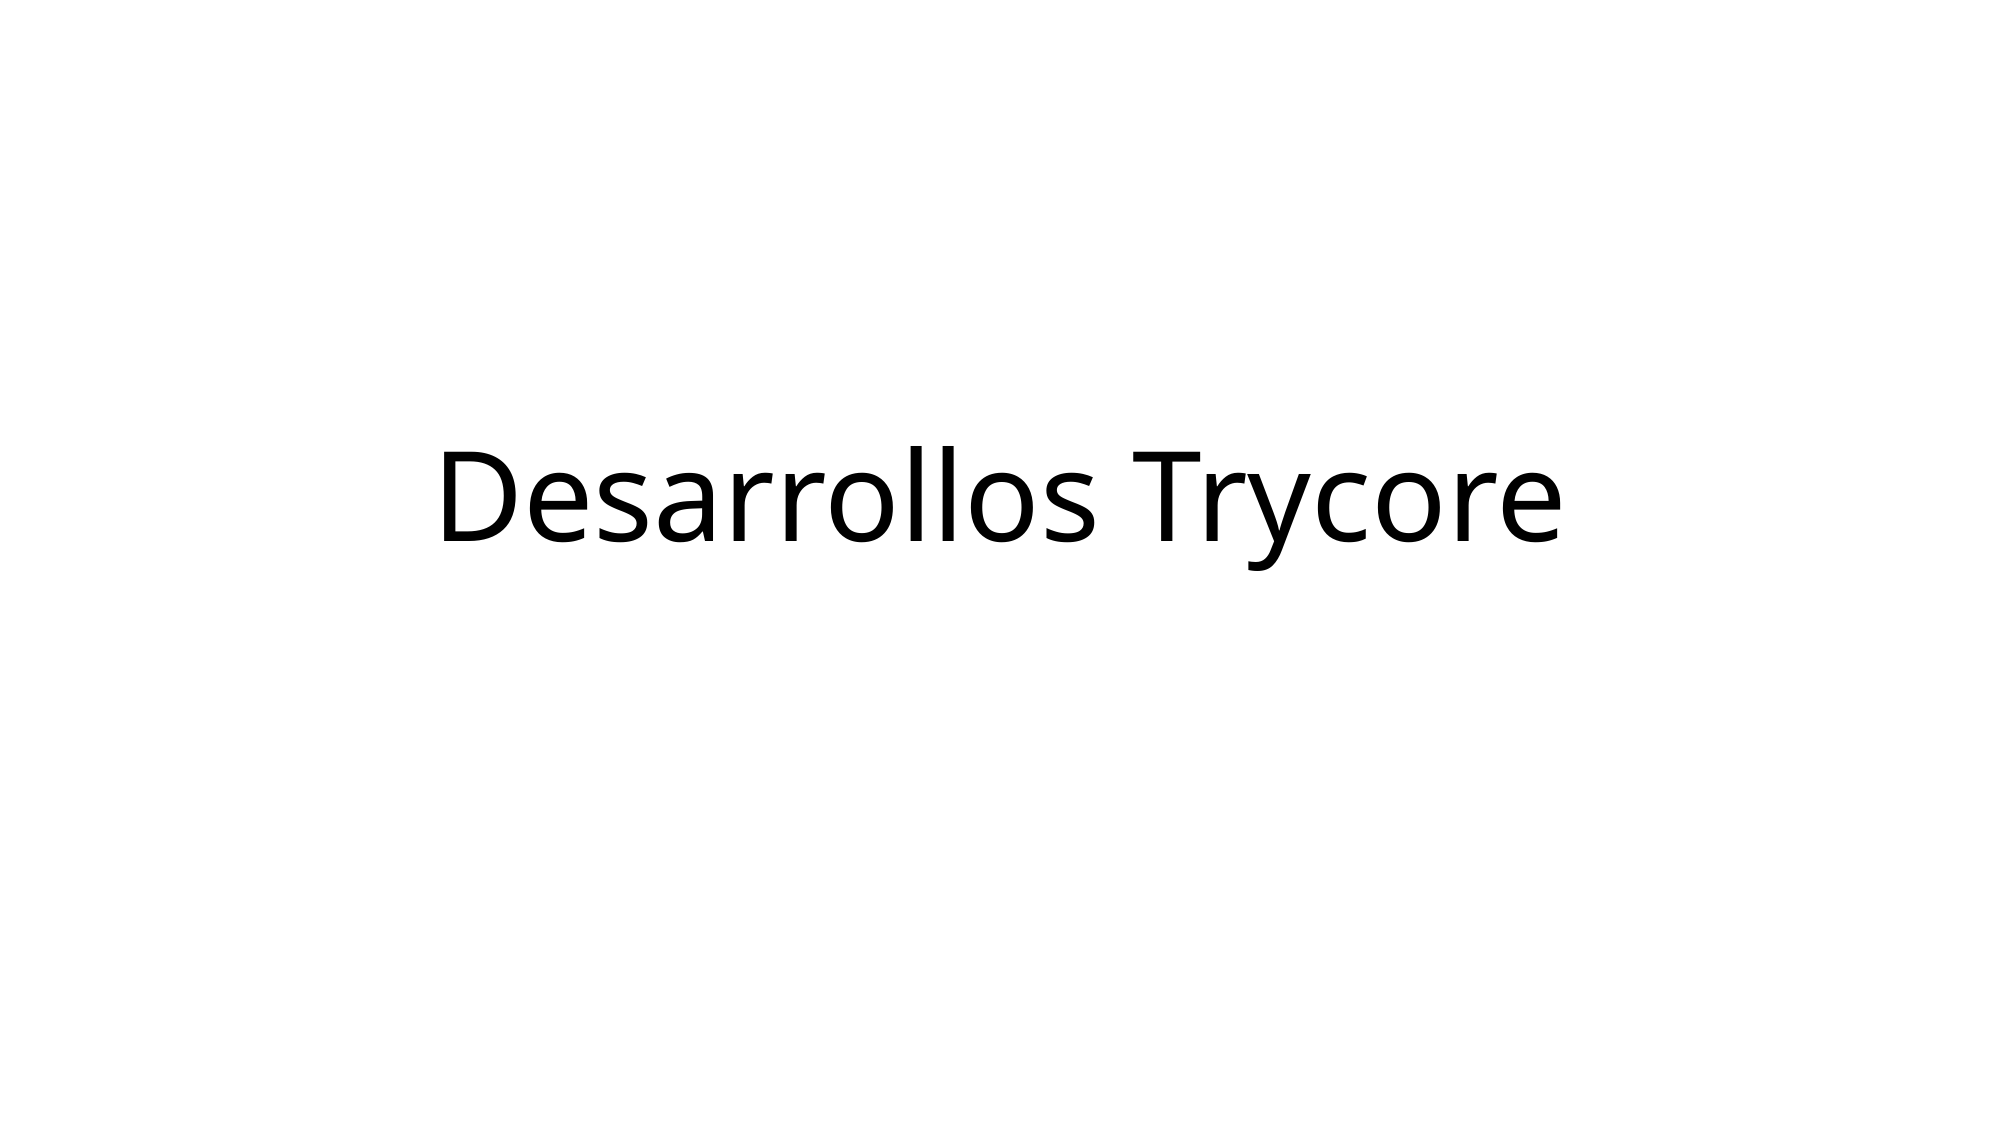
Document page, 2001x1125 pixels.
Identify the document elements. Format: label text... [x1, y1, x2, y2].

title Desarrollos Trycore [249, 184, 1750, 576]
